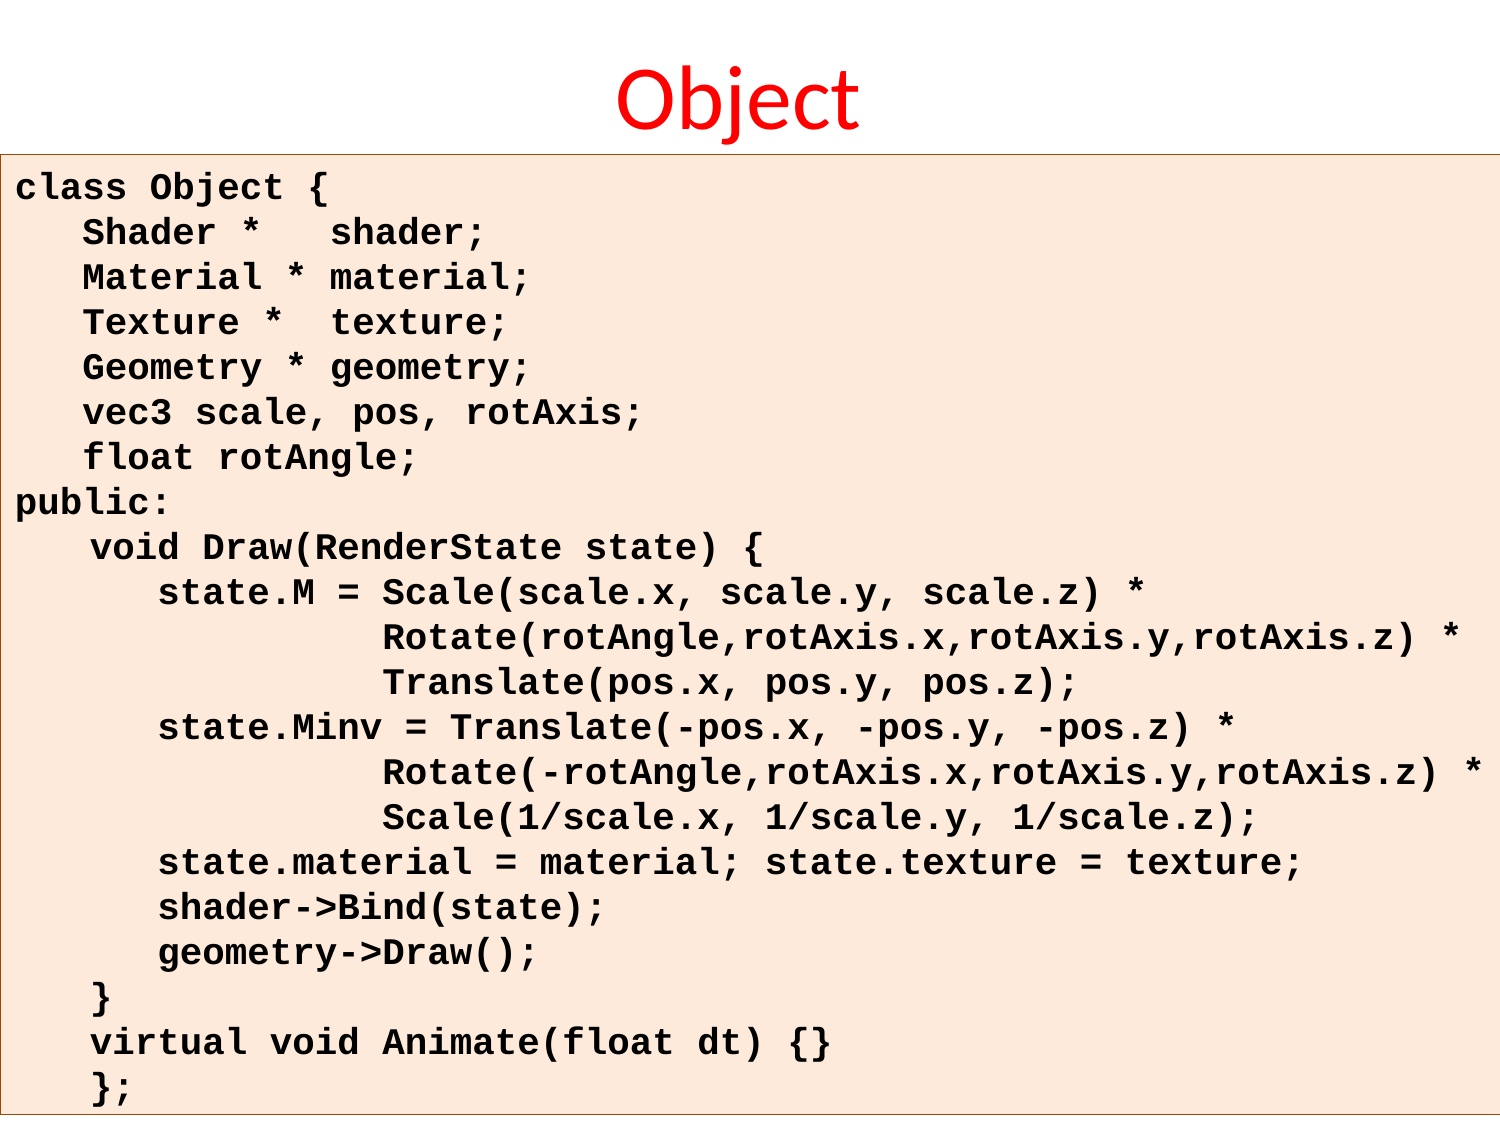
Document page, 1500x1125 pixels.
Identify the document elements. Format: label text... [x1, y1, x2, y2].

text_box class Object { Shader * shader; Material * material; Texture * texture; Geometry * geometry; vec3 scale, pos, rotAxis; float rotAngle; public: void Draw(RenderState state) { state.M = Scale(scale.x, scale.y, scale.z) * Rotate(rotAngle,rotAxis.x,rotAxis.y,rotAxis.z) * Translate(pos.x, pos.y, pos.z); state.Minv = Translate(-pos.x, -pos.y, -pos.z) * Rotate(-rotAngle,rotAxis.x,rotAxis.y,rotAxis.z) * Scale(1/scale.x, 1/scale.y, 1/scale.z); state.material = material; state.texture = texture; shader->Bind(state); geometry->Draw(); } virtual void Animate(float dt) {} }; [0, 154, 1500, 1115]
text_box Object [63, 0, 1414, 187]
